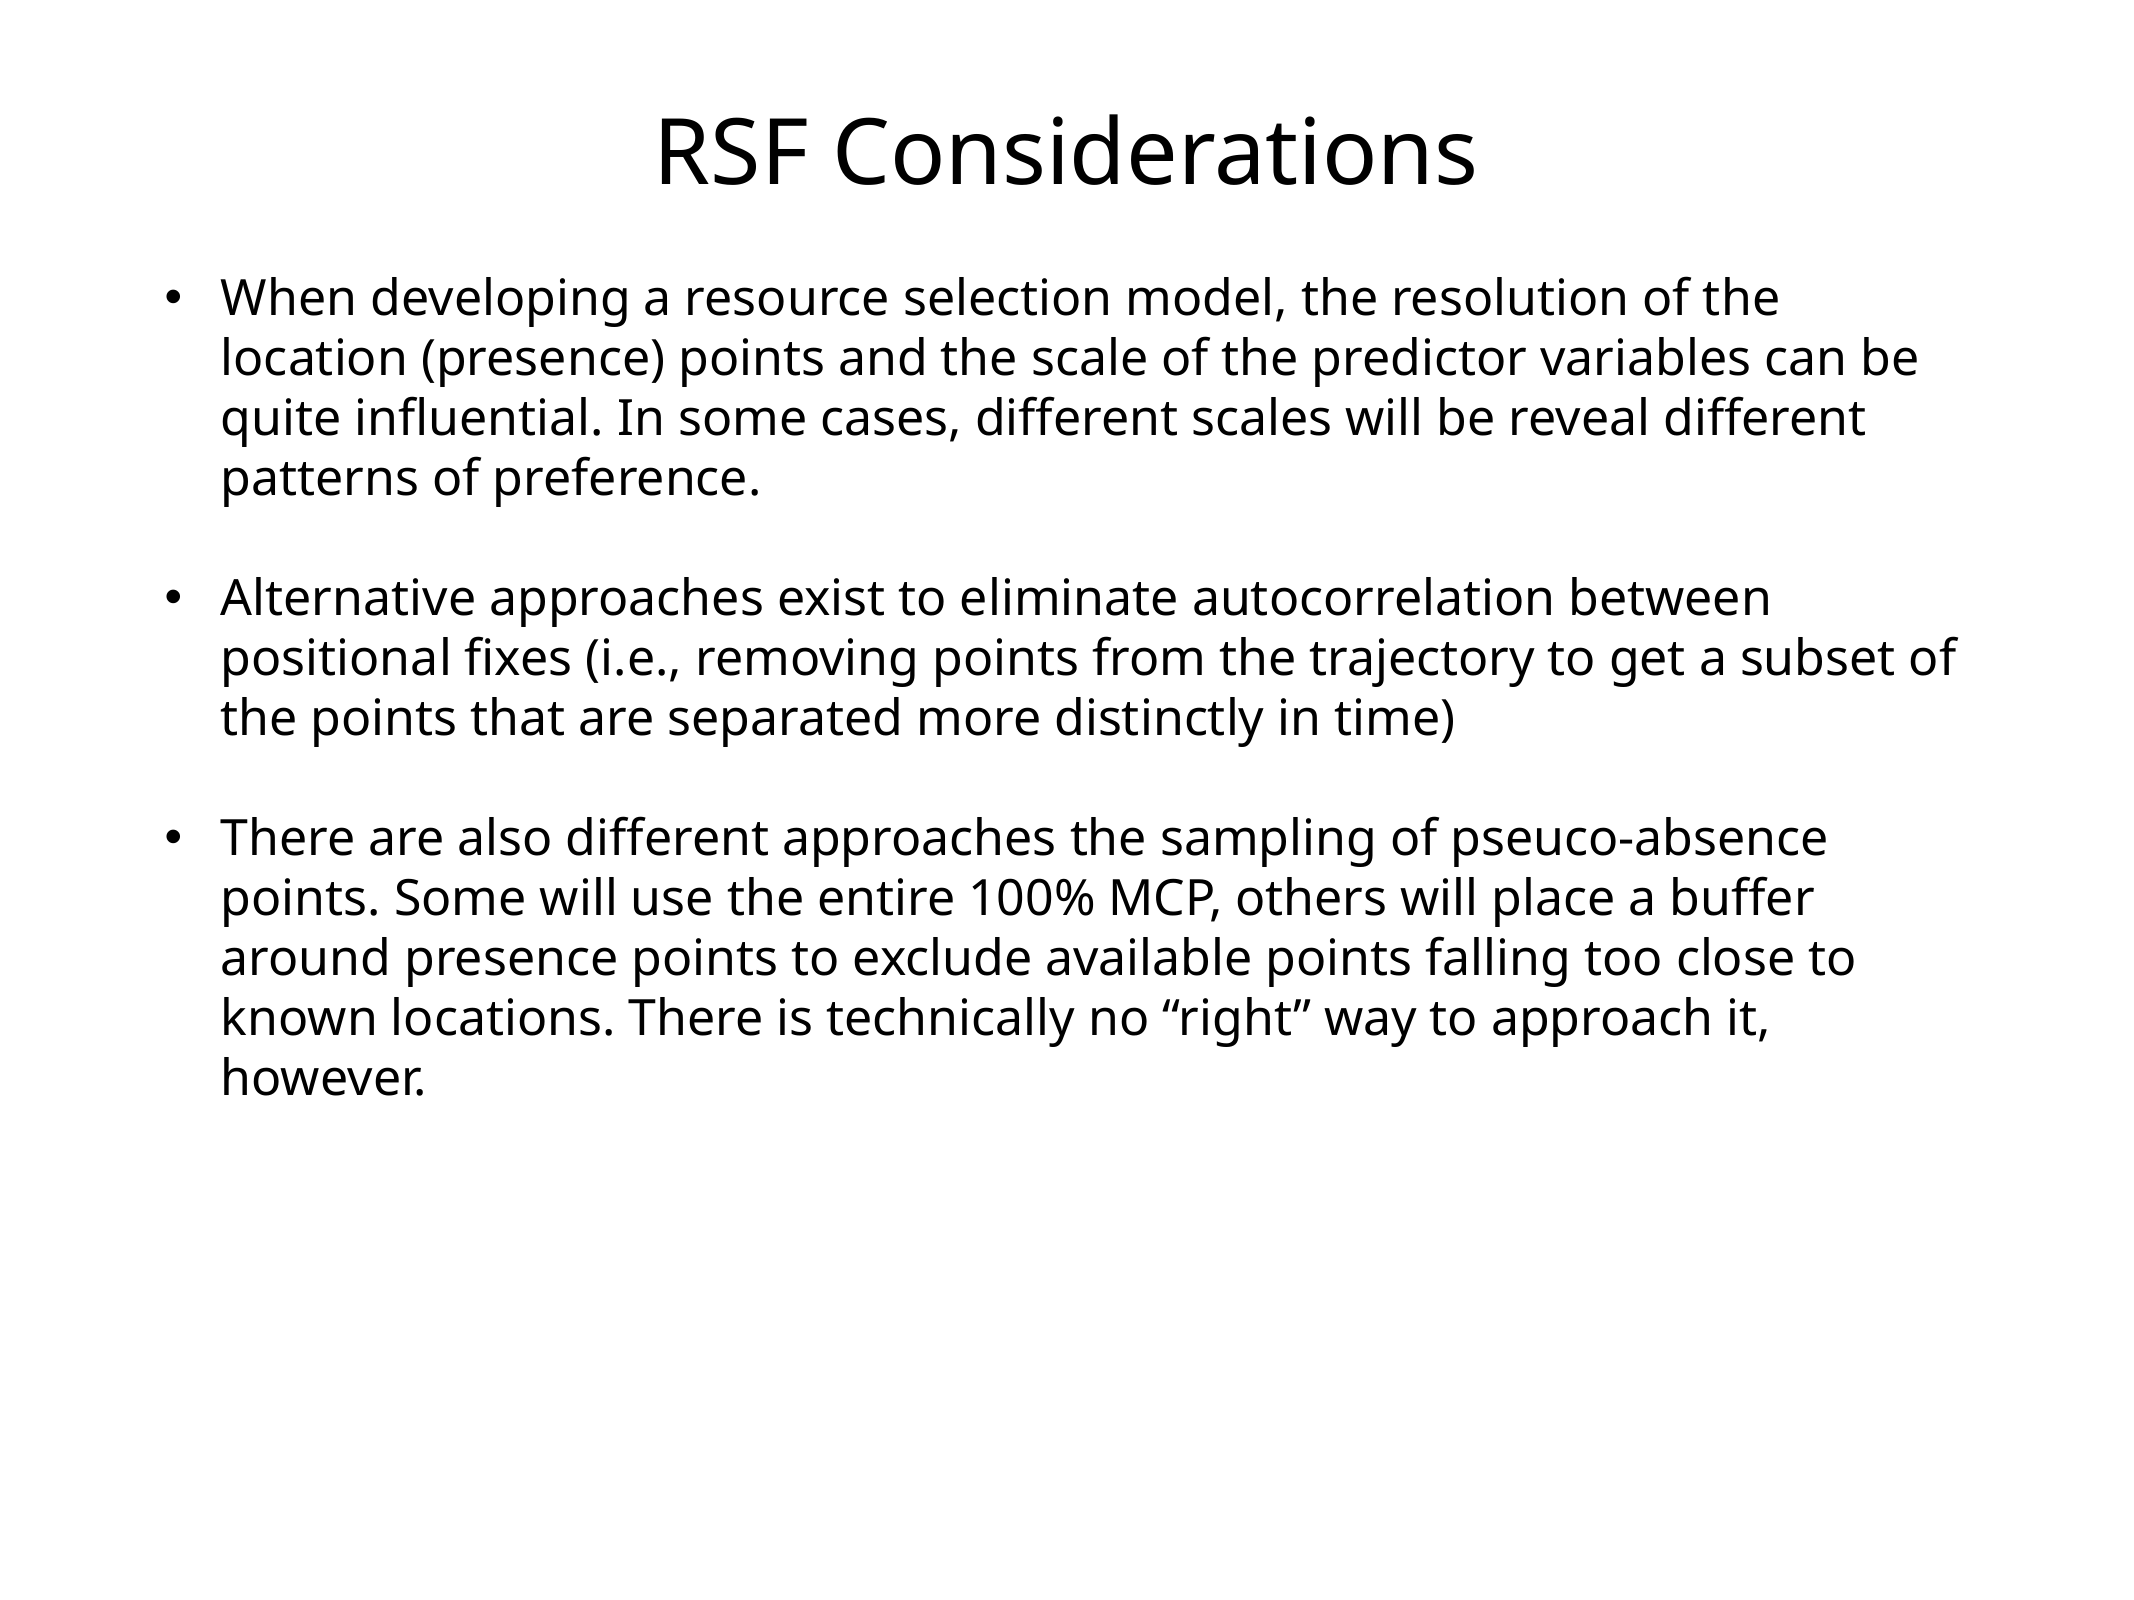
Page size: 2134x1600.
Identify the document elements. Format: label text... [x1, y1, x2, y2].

title RSF Considerations [155, 41, 1978, 255]
text_box When developing a resource selection model, the resolution of the location (presence) points and the scale of the predictor variables can be quite influential. In some cases, different scales will be reveal different patterns of preference. Alternative approaches exist to eliminate autocorrelation between positional fixes (i.e., removing points from the trajectory to get a subset of the points that are separated more distinctly in time) There are also different approaches the sampling of pseuco-absence points. Some will use the entire 100% MCP, others will place a buffer around presence points to exclude available points falling too close to known locations. There is technically no “right” way to approach it, however. [156, 257, 1978, 1115]
